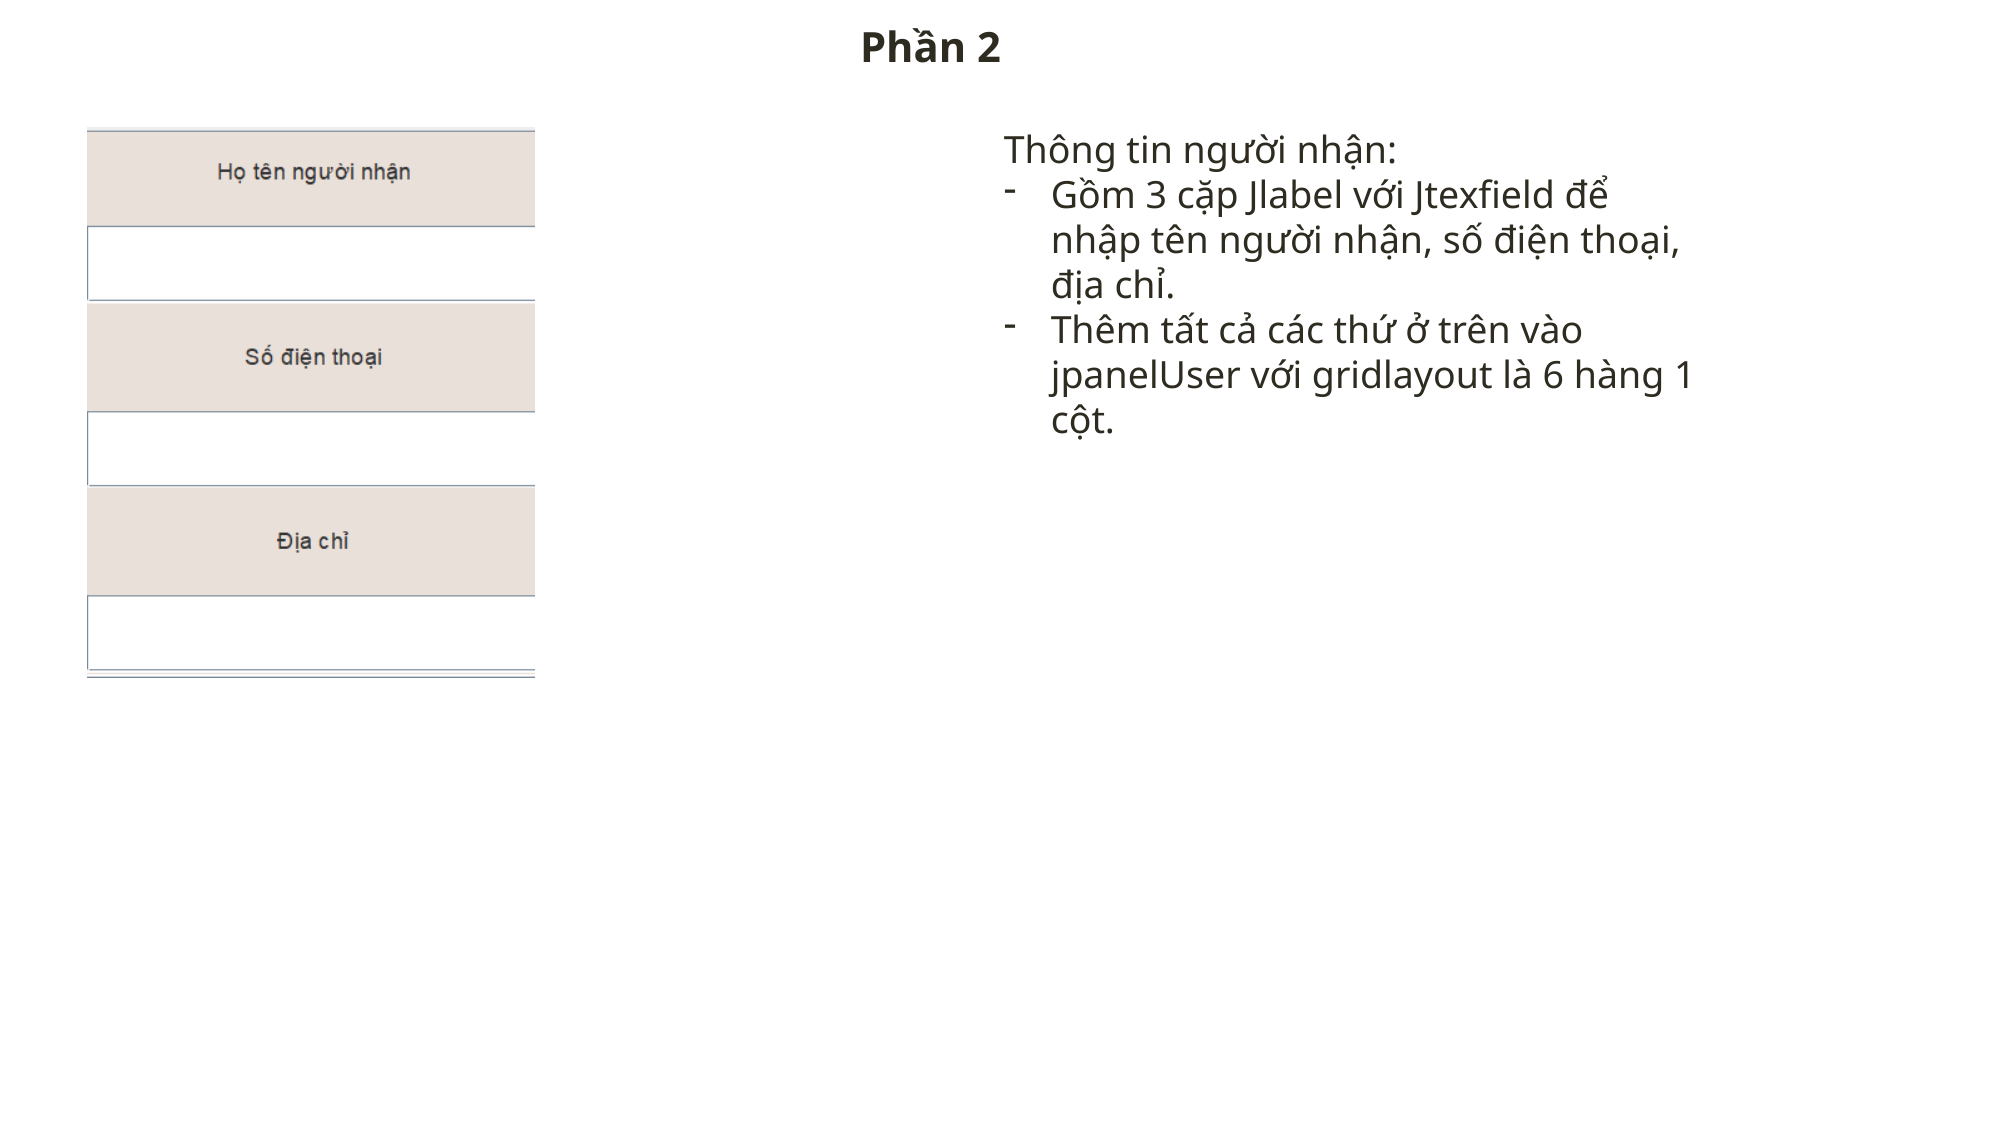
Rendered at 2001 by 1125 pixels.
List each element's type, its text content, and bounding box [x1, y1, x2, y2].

text_box Thông tin người nhận: Gồm 3 cặp Jlabel với Jtexfield để nhập tên người nhận, số điện thoại, địa chỉ. Thêm tất cả các thứ ở trên vào jpanelUser với gridlayout là 6 hàng 1 cột. [989, 118, 1720, 494]
text_box Phần 2 [845, 13, 1535, 79]
picture [86, 126, 535, 678]
